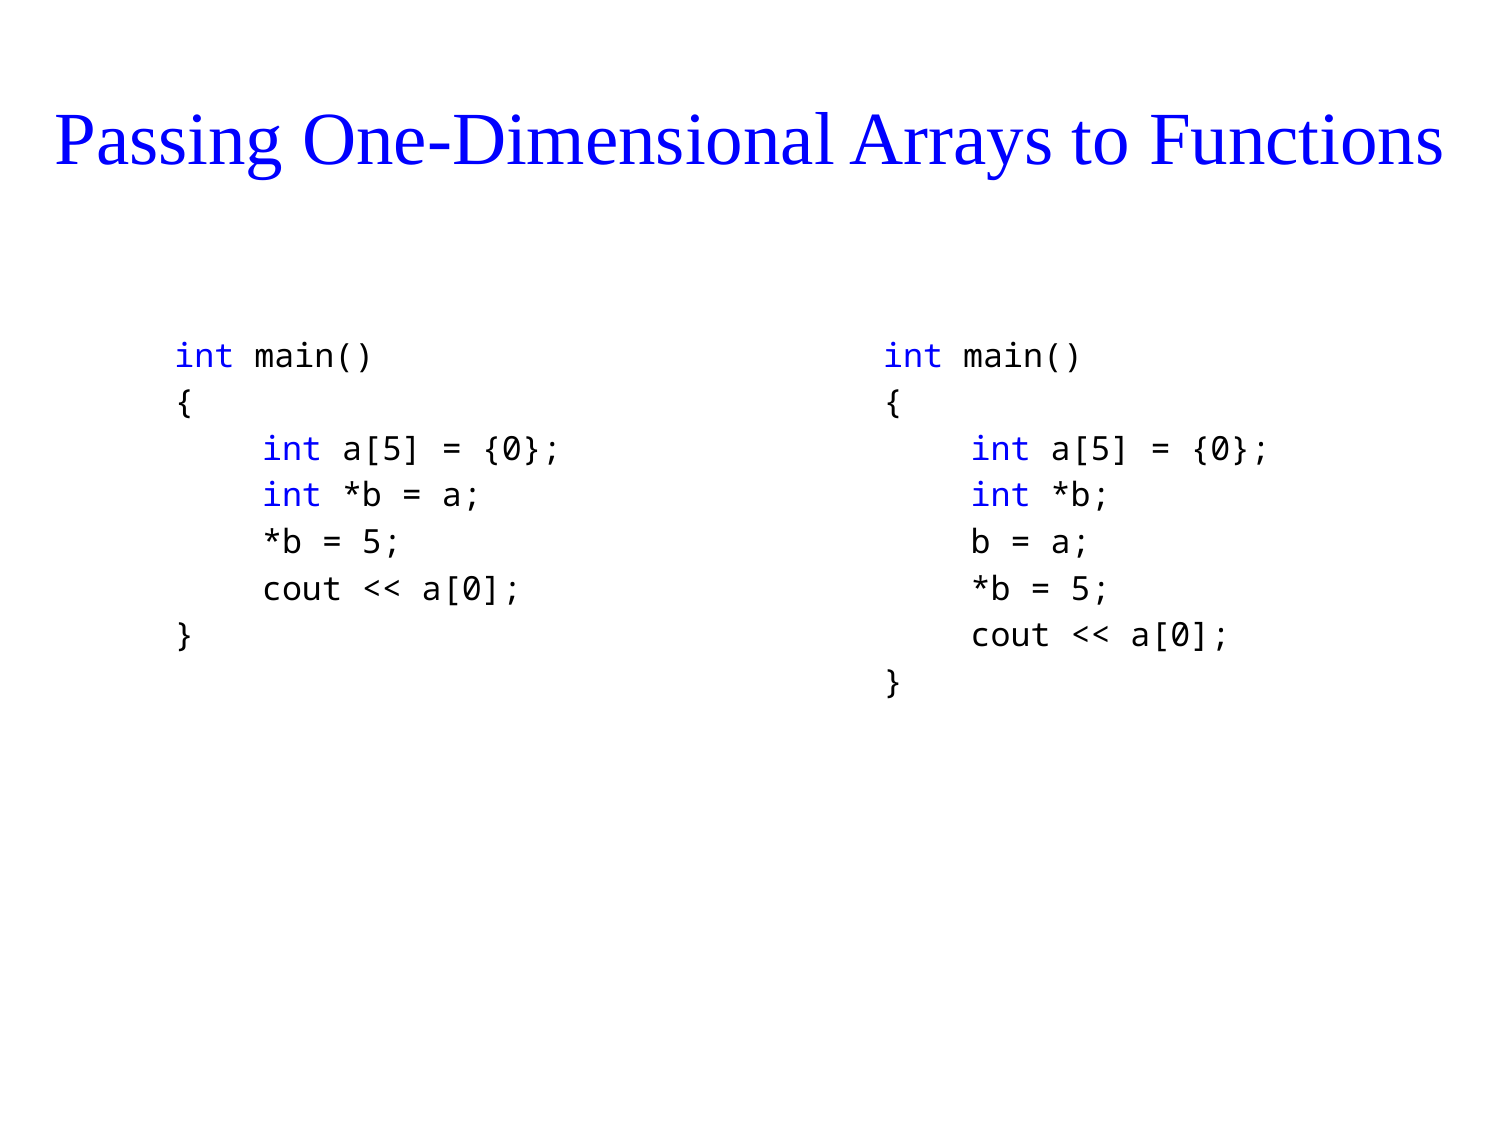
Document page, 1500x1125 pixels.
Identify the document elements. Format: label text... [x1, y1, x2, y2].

list int main() { int a[5] = {0}; int *b; b = a; *b = 5; cout << a[0]; } [867, 325, 1341, 858]
title Passing One-Dimensional Arrays to Functions [40, 30, 1459, 238]
list int main() { int a[5] = {0}; int *b = a; *b = 5; cout << a[0]; } [159, 325, 633, 858]
